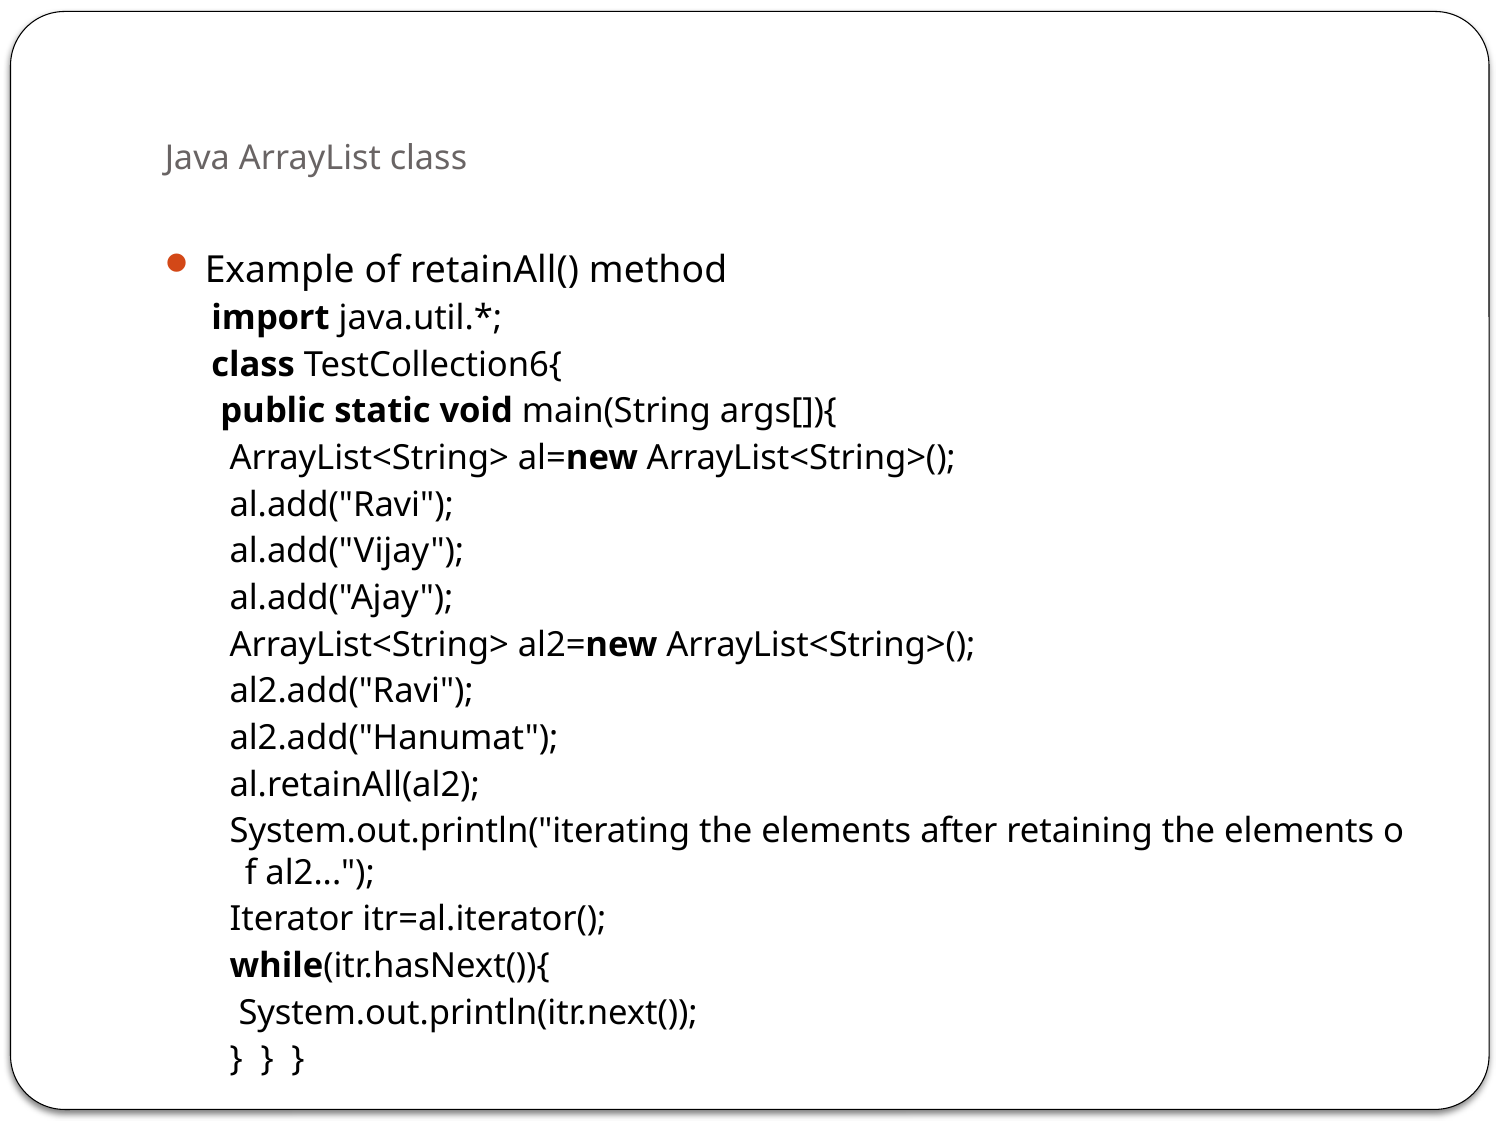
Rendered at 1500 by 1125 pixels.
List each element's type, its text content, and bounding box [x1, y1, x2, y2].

title Java ArrayList class [150, 45, 1425, 233]
list Example of retainAll() method import java.util.*; class TestCollection6{ public static void main(String args[]){ ArrayList<String> al=new ArrayList<String>(); al.add("Ravi"); al.add("Vijay"); al.add("Ajay"); ArrayList<String> al2=new ArrayList<String>(); al2.add("Ravi"); al2.add("Hanumat"); al.retainAll(al2); System.out.println("iterating the elements after retaining the elements of al2..."); Iterator itr=al.iterator(); while(itr.hasNext()){ System.out.println(itr.next()); } } } [150, 237, 1425, 1088]
